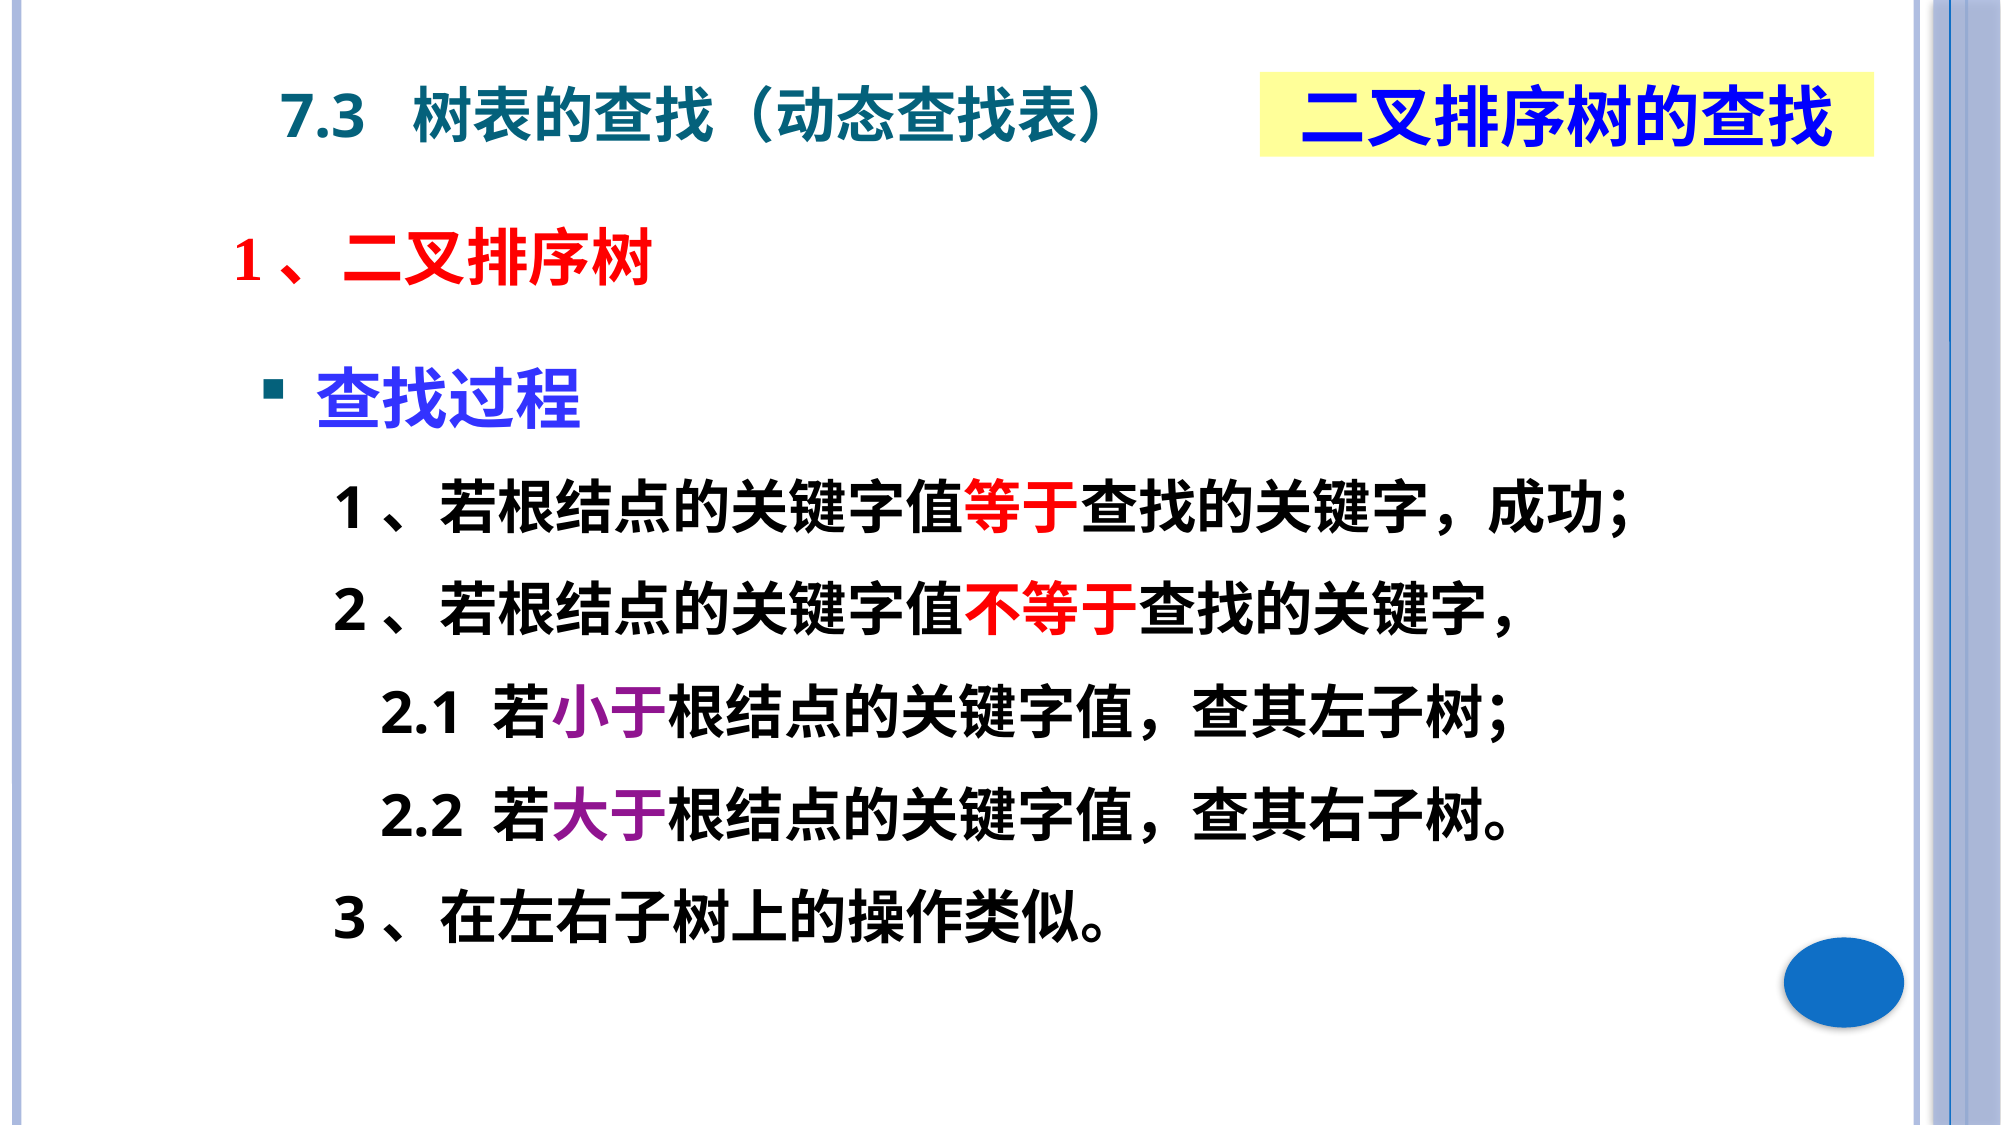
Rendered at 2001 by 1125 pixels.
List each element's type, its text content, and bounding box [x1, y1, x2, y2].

text_box 7.3 树表的查找（动态查找表） [265, 64, 1213, 157]
text_box 1、二叉排序树 [217, 173, 1000, 301]
text_box 查找过程 1、若根结点的关键字值等于查找的关键字，成功； 2、若根结点的关键字值不等于查找的关键字， 2.1 若小于根结点的关键字值，查其左子树； 2.2 若大于根结点的关键字值，查其右子树。 3、在左右子树上的操作类似。 [243, 349, 1626, 1071]
text_box 二叉排序树的查找 [1259, 71, 1875, 157]
